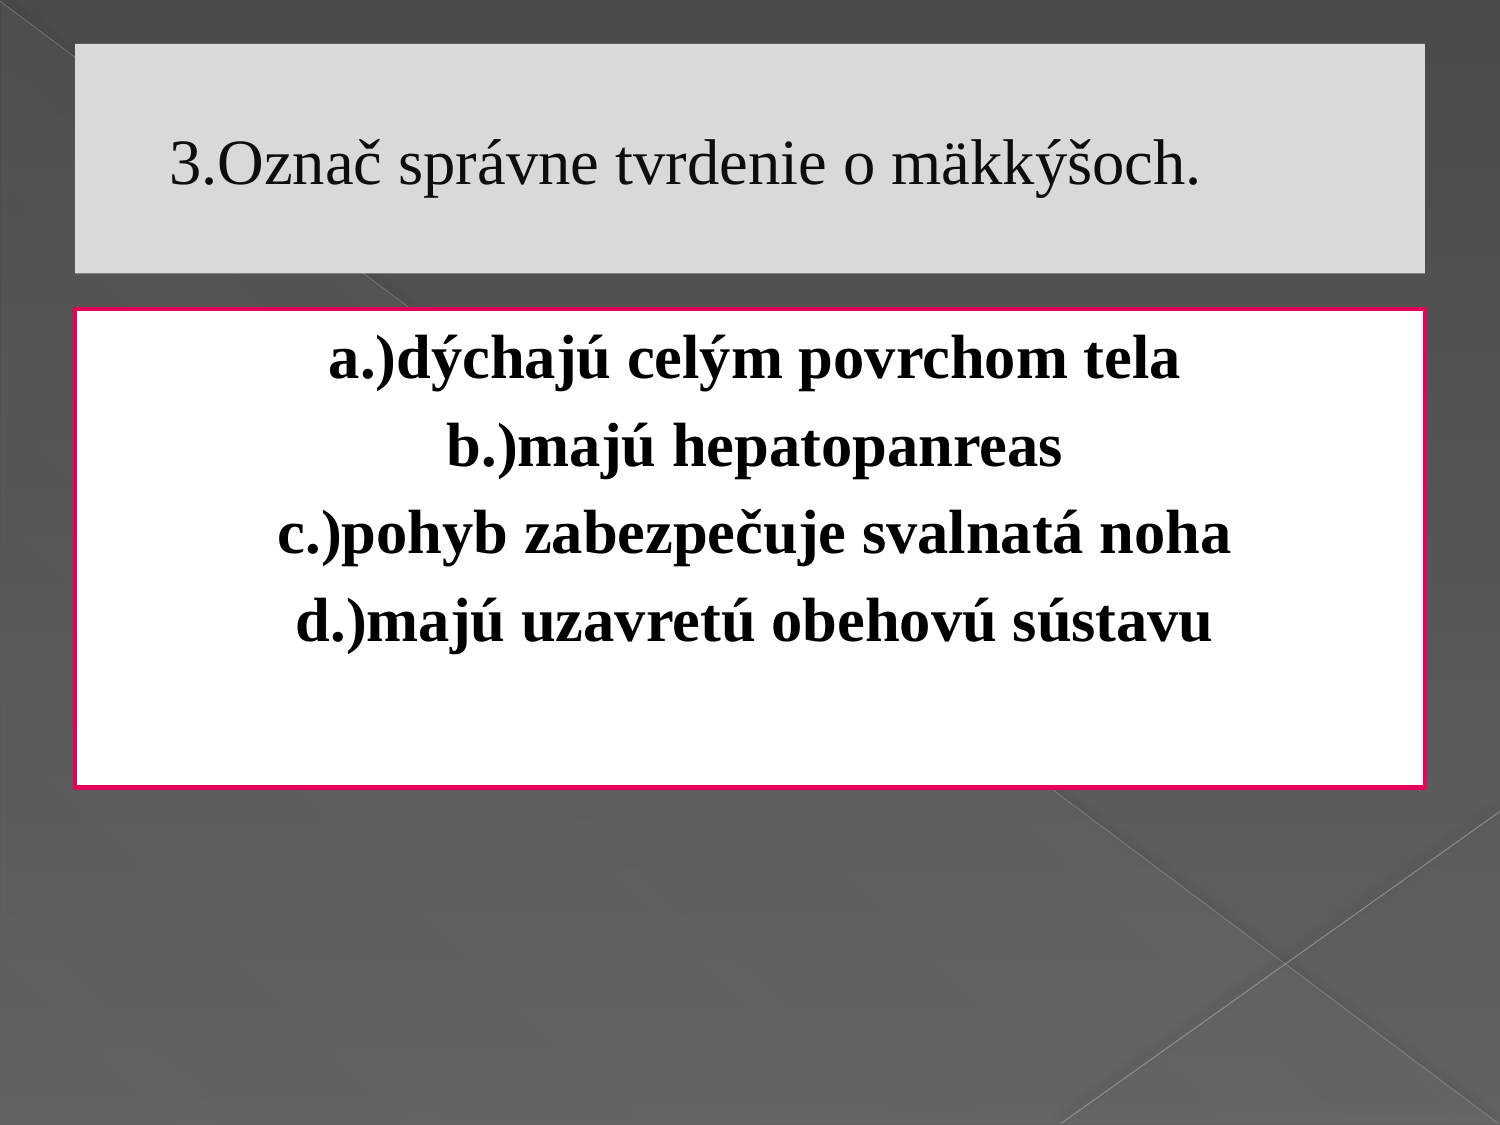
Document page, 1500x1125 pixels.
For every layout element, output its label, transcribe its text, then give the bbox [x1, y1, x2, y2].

list a.)dýchajú celým povrchom tela b.)majú hepatopanreas c.)pohyb zabezpečuje svalnatá noha d.)majú uzavretú obehovú sústavu [73, 307, 1427, 790]
title 3.Označ správne tvrdenie o mäkkýšoch. [75, 43, 1425, 274]
